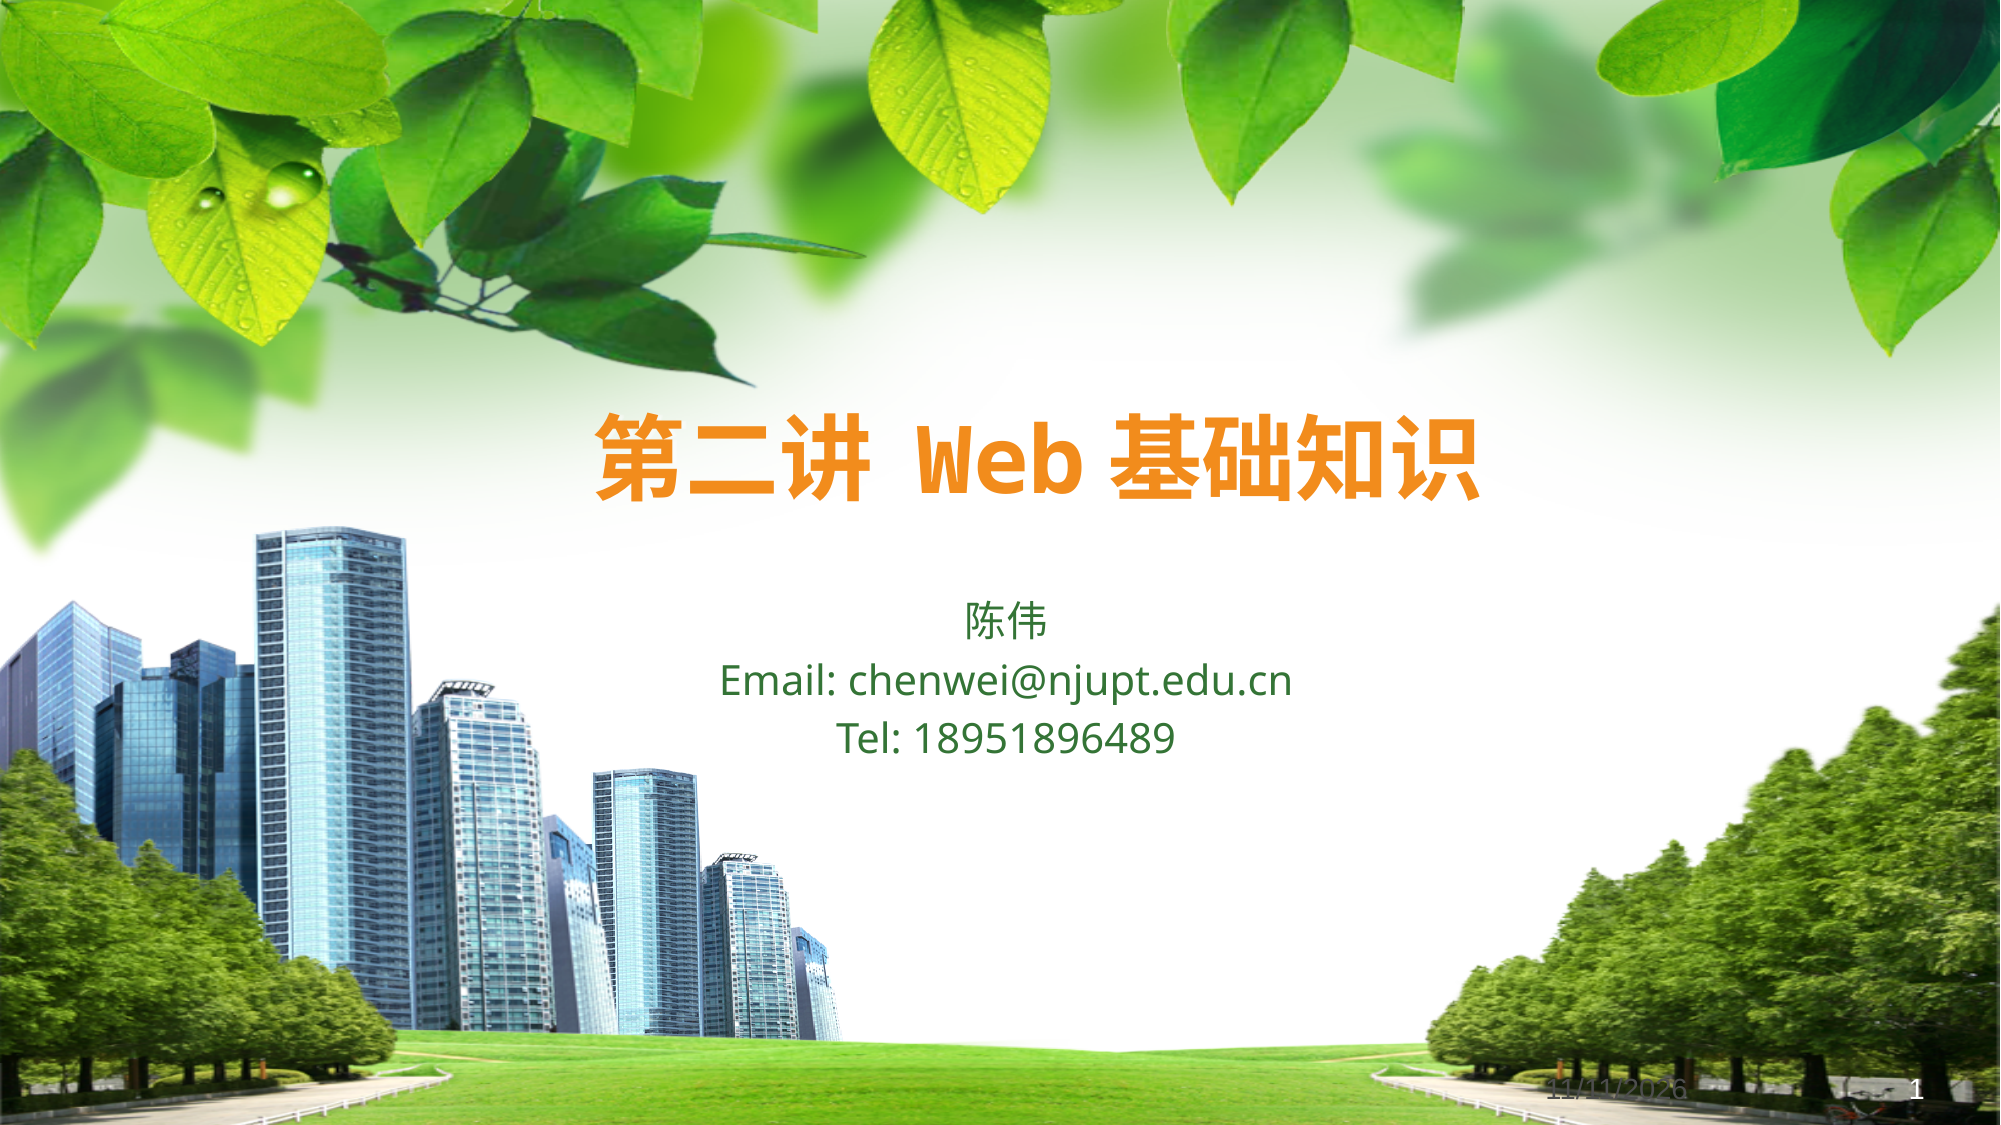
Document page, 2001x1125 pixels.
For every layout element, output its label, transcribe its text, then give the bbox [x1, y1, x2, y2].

title 第二讲 Web基础知识 [425, 399, 1650, 513]
slide_number 1 [1866, 1062, 1967, 1103]
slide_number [1383, 1062, 1850, 1103]
subtitle 陈伟 Email: chenwei@njupt.edu.cn Tel: 18951896489 [425, 587, 1588, 800]
picture [0, 0, 2000, 1125]
